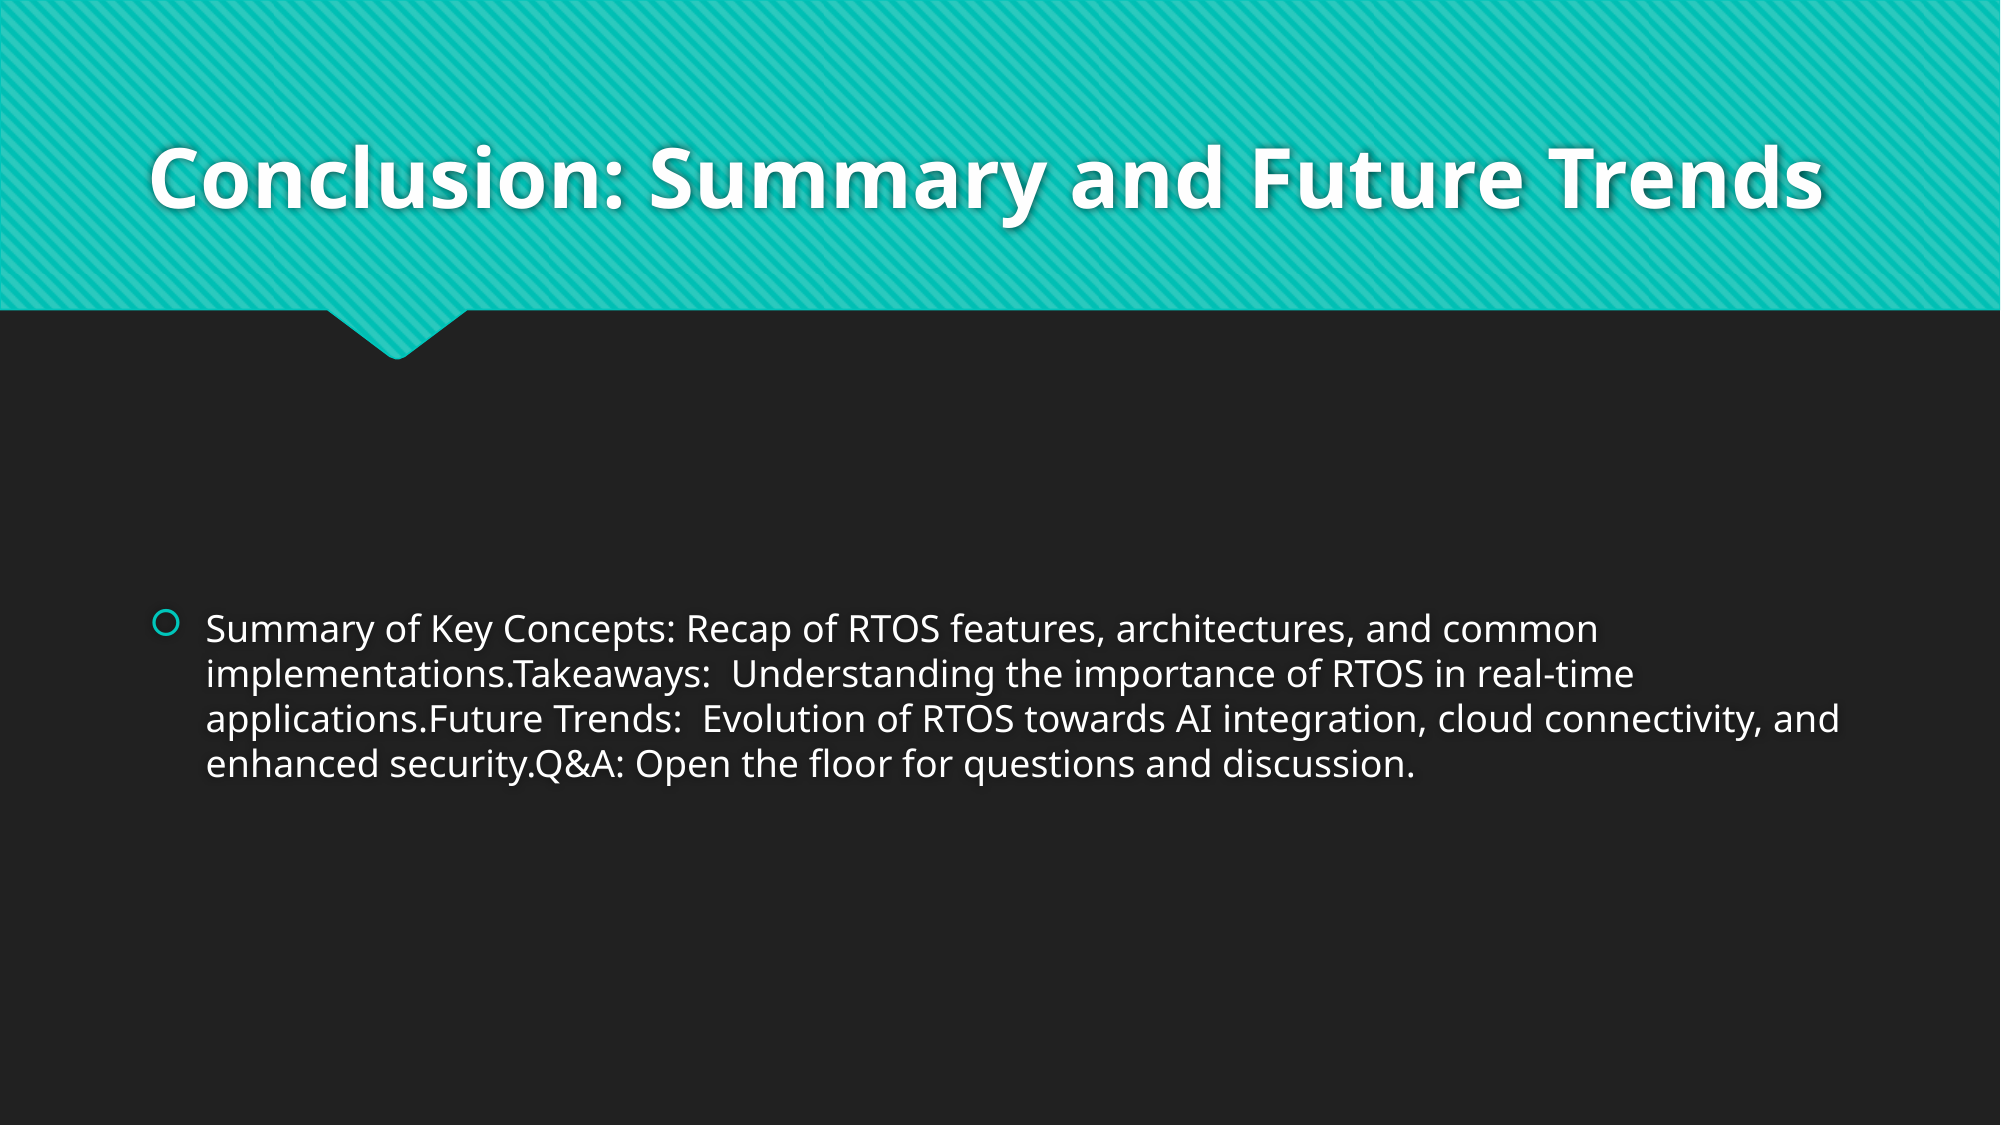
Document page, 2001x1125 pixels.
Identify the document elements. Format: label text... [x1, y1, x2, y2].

list Summary of Key Concepts: Recap of RTOS features, architectures, and common implementations.Takeaways: Understanding the importance of RTOS in real-time applications.Future Trends: Evolution of RTOS towards AI integration, cloud connectivity, and enhanced security.Q&A: Open the floor for questions and discussion. [134, 364, 1866, 962]
title Conclusion: Summary and Future Trends [132, 73, 1868, 233]
